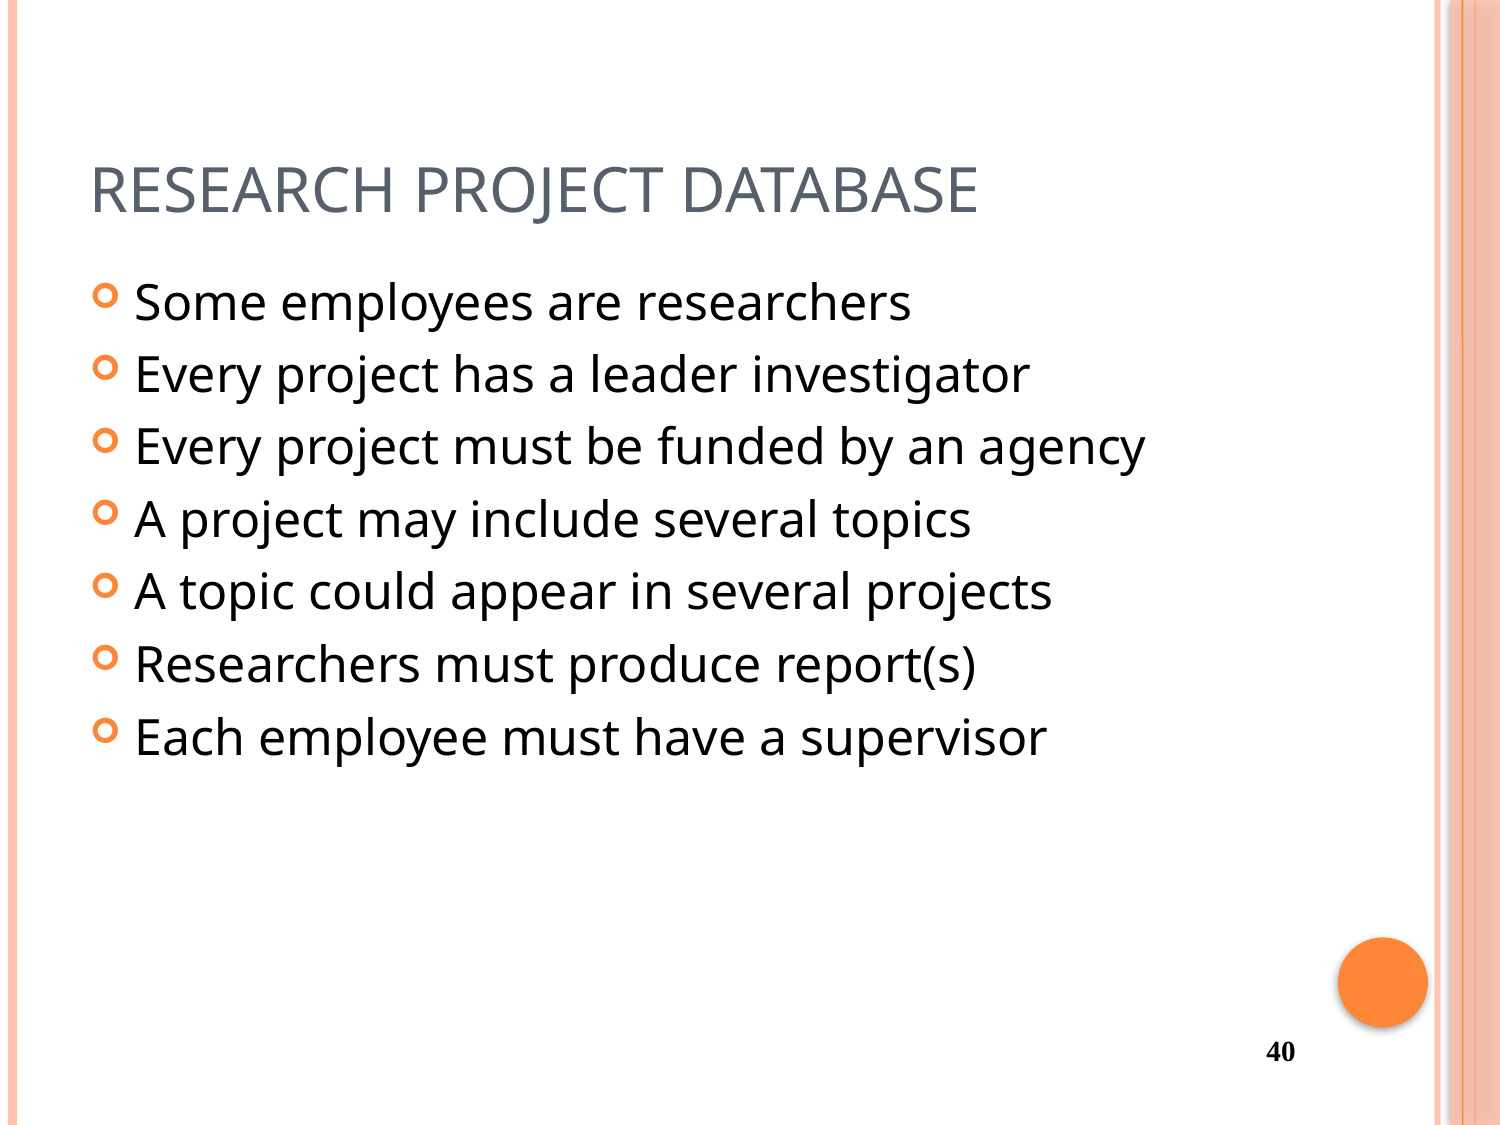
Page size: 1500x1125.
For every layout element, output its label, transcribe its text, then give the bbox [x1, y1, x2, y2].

slide_number 40 [1125, 1012, 1438, 1088]
title Research Project Database [75, 45, 1300, 233]
list Some employees are researchers Every project has a leader investigator Every project must be funded by an agency A project may include several topics A topic could appear in several projects Researchers must produce report(s) Each employee must have a supervisor [75, 262, 1300, 1062]
